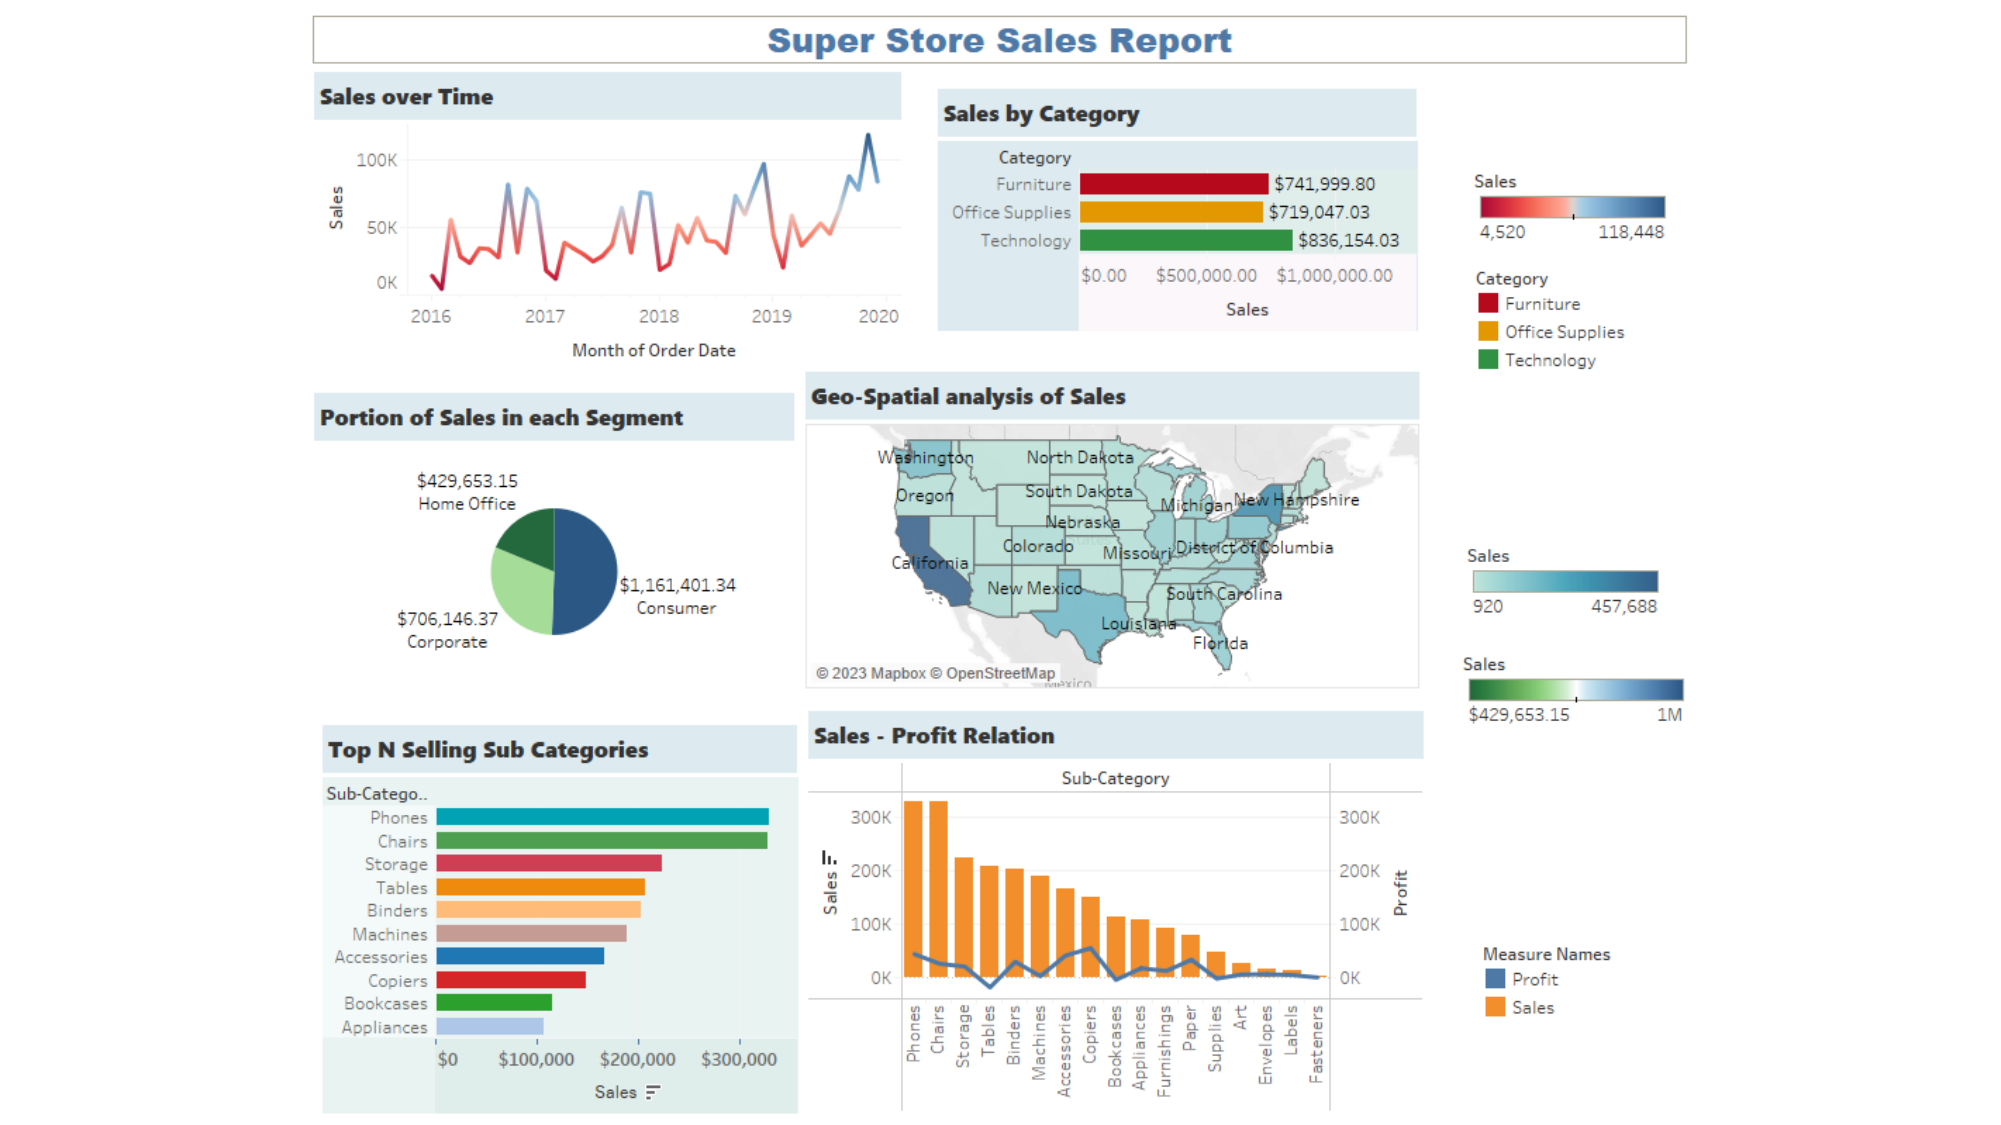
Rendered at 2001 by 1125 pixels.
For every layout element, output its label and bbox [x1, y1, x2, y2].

picture [296, 0, 1704, 1125]
